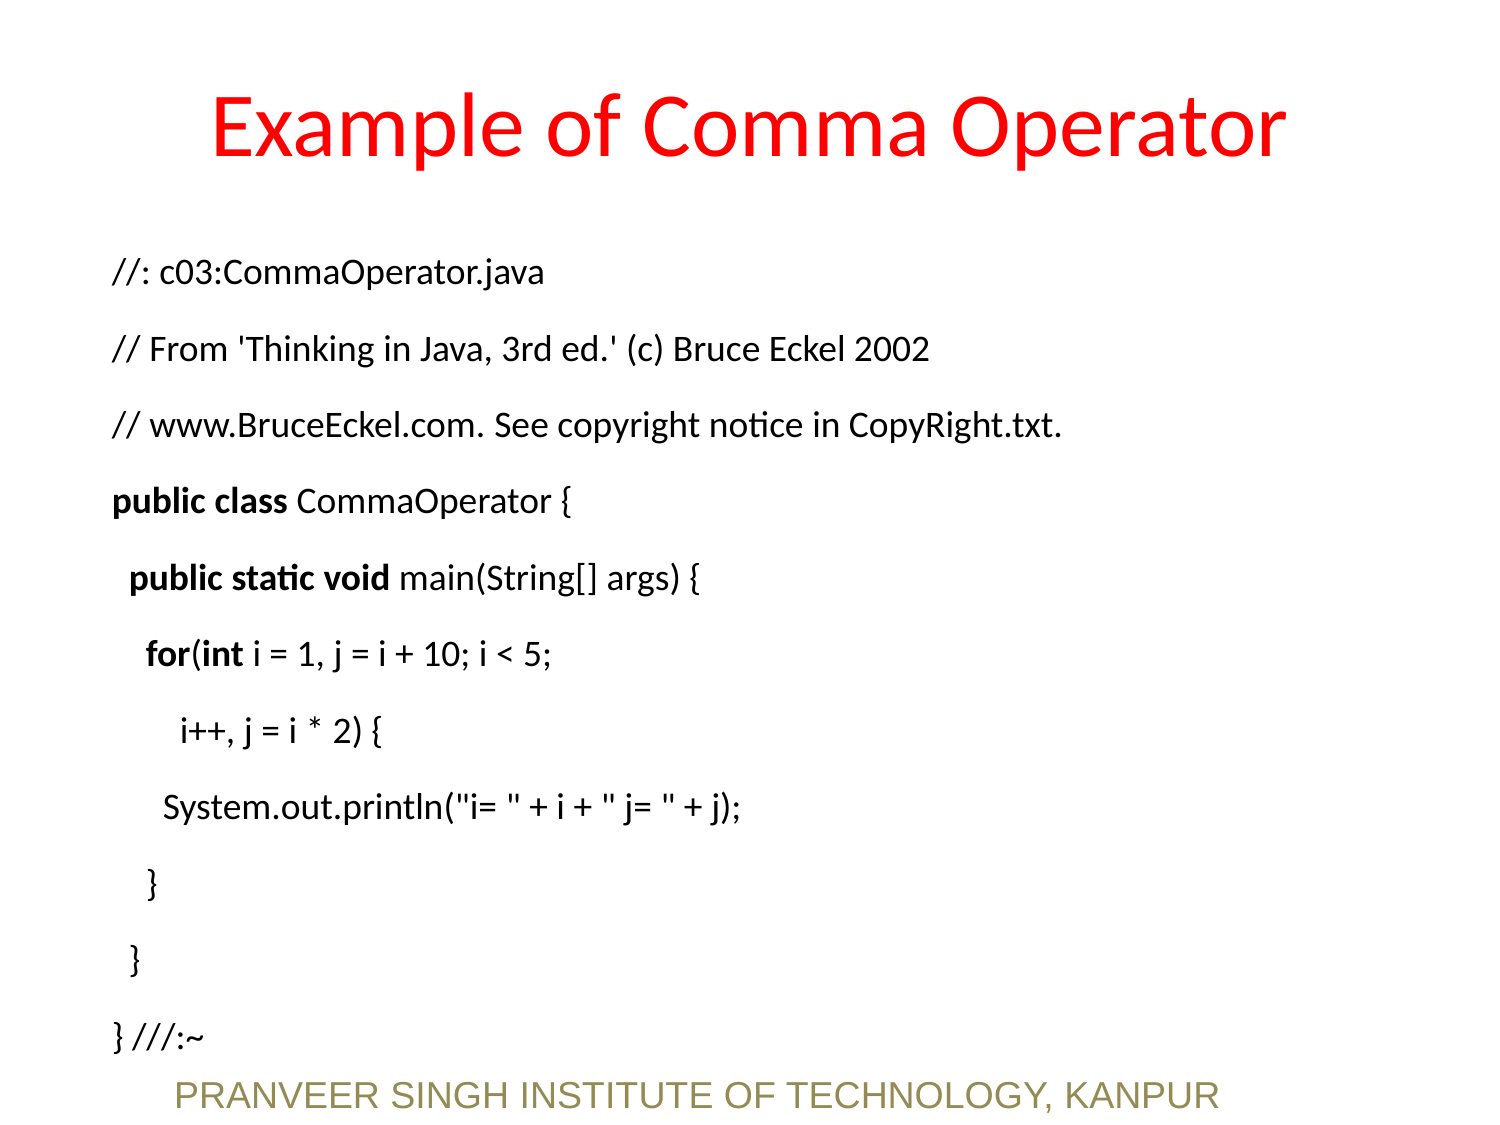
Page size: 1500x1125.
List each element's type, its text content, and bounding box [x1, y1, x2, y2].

text_box PRANVEER SINGH INSTITUTE OF TECHNOLOGY, KANPUR [159, 1063, 1259, 1124]
title Example of Comma Operator [75, 54, 1425, 186]
list //: c03:CommaOperator.java // From 'Thinking in Java, 3rd ed.' (c) Bruce Eckel 2002 // www.BruceEckel.com. See copyright notice in CopyRight.txt. public class CommaOperator { public static void main(String[] args) { for(int i = 1, j = i + 10; i < 5; i++, j = i * 2) { System.out.println("i= " + i + " j= " + j); } } } ///:~ [96, 208, 1447, 1099]
